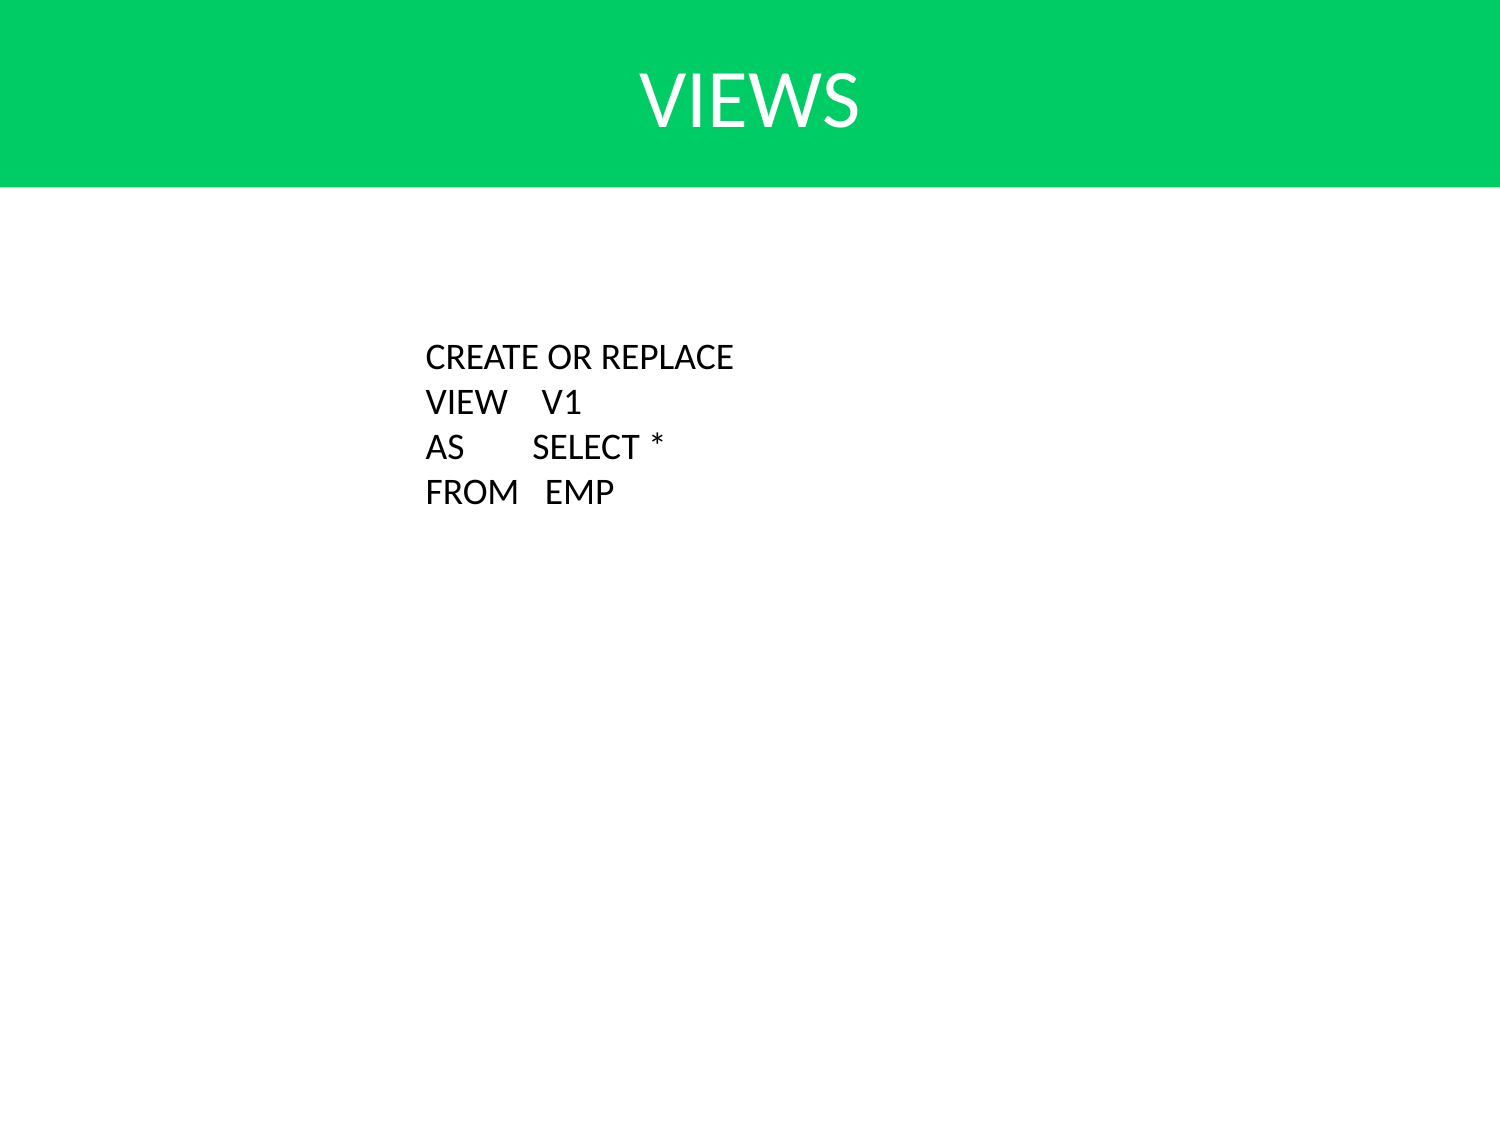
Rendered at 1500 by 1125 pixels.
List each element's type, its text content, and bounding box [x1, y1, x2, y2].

title VIEWS [0, 0, 1500, 188]
text_box CREATE OR REPLACE VIEW V1 AS SELECT * FROM EMP [410, 324, 750, 520]
